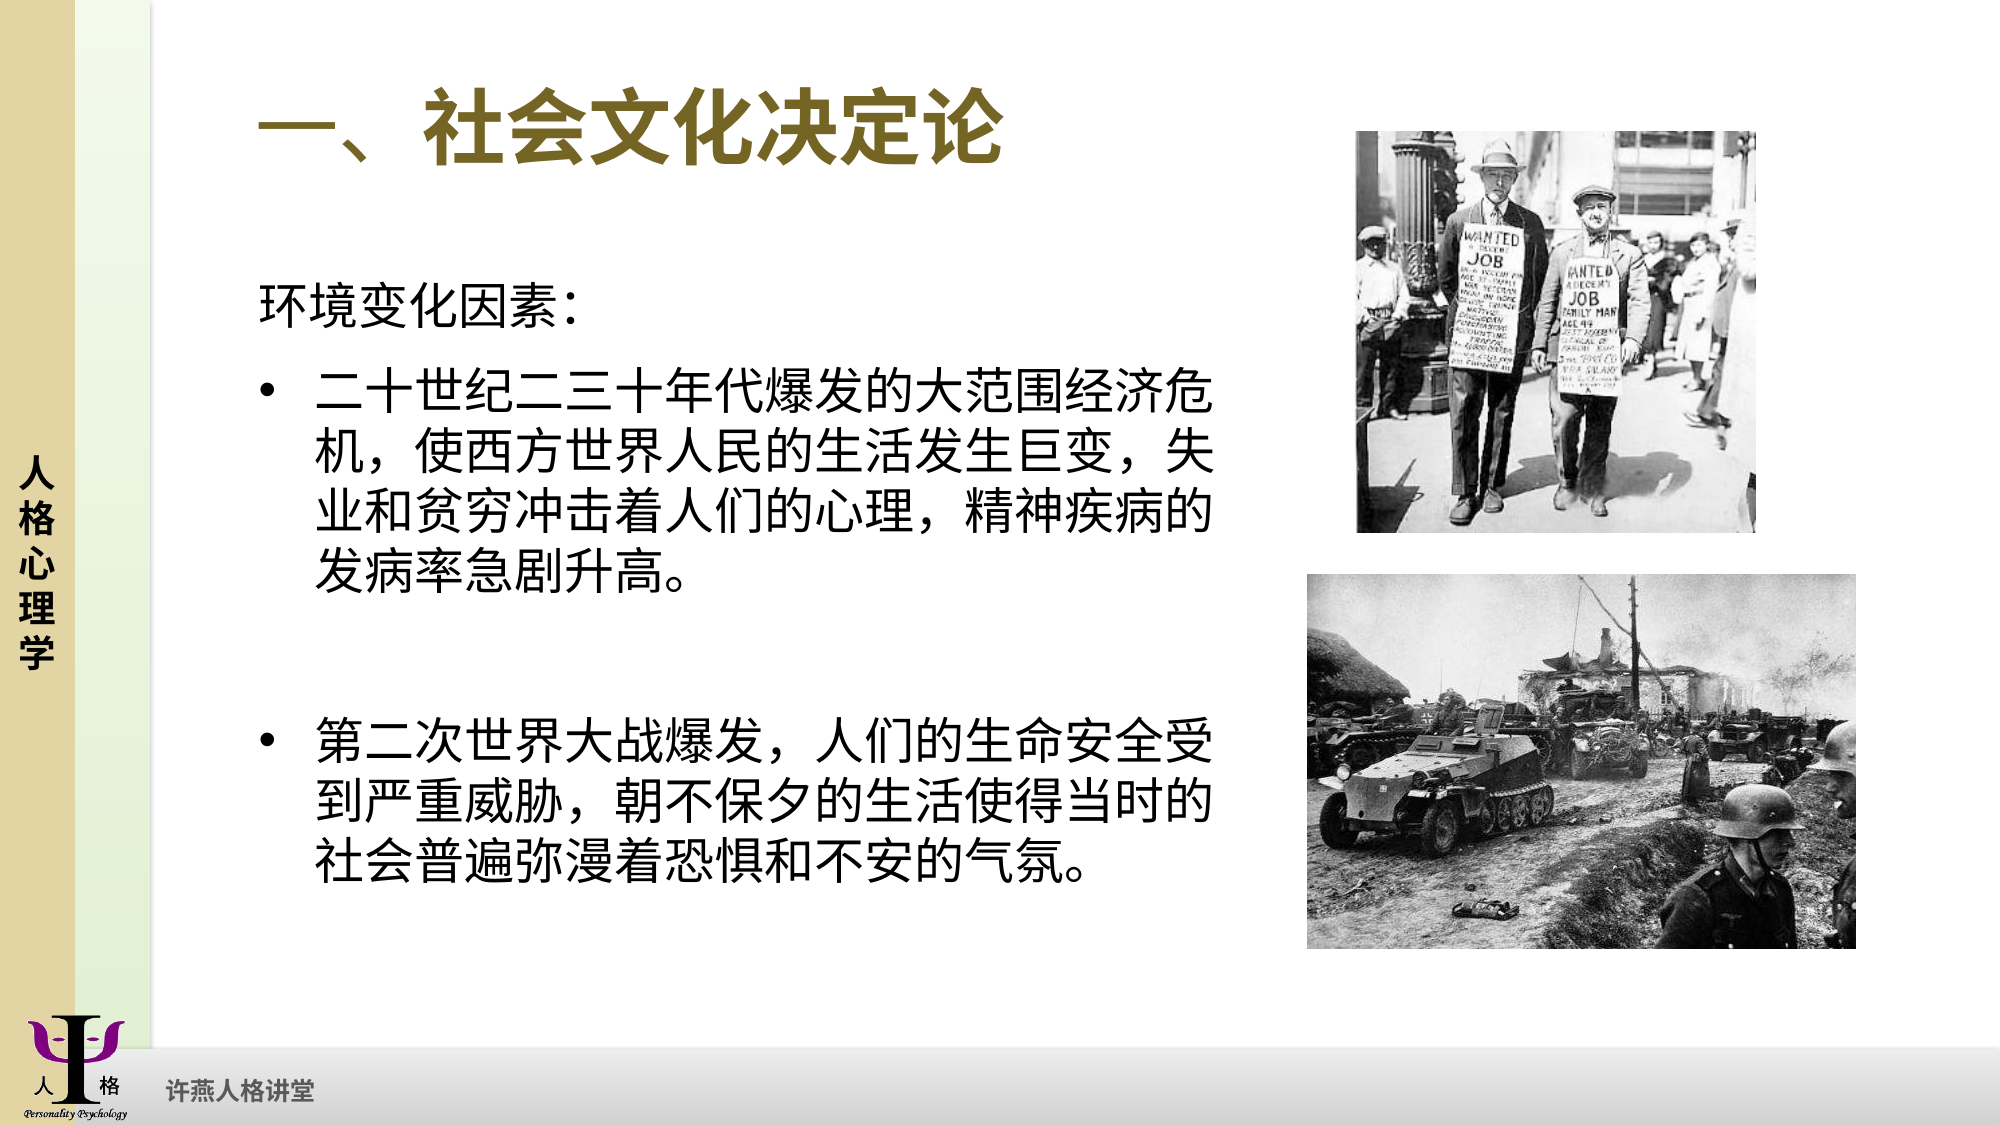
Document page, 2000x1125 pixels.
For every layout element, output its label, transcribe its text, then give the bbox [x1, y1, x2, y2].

text_box 环境变化因素： 二十世纪二三十年代爆发的大范围经济危机，使西方世界人民的生活发生巨变，失业和贫穷冲击着人们的心理，精神疾病的发病率急剧升高。 第二次世界大战爆发，人们的生命安全受到严重威胁，朝不保夕的生活使得当时的社会普遍弥漫着恐惧和不安的气氛。 [243, 267, 1272, 799]
title 一、社会文化决定论 [240, 31, 1838, 219]
picture [22, 1013, 128, 1121]
picture [1306, 573, 1857, 949]
picture [1353, 130, 1756, 534]
